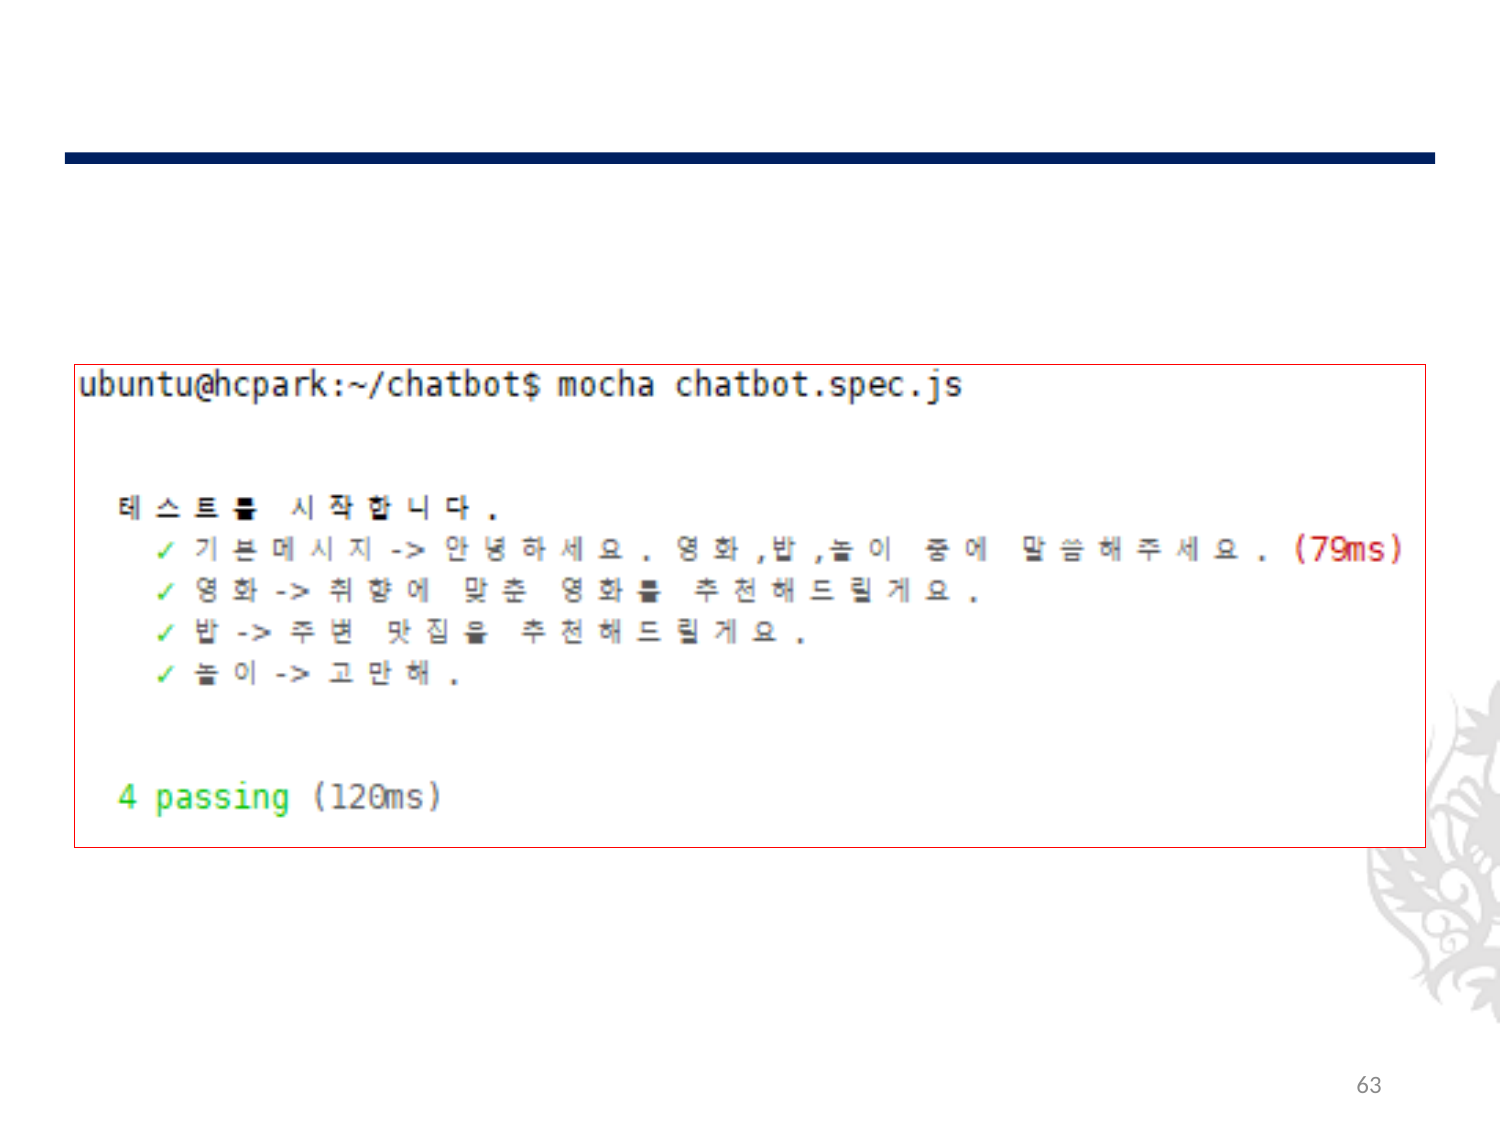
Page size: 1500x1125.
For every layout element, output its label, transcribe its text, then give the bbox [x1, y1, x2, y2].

slide_number 63 [1059, 1057, 1397, 1111]
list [74, 363, 1426, 848]
